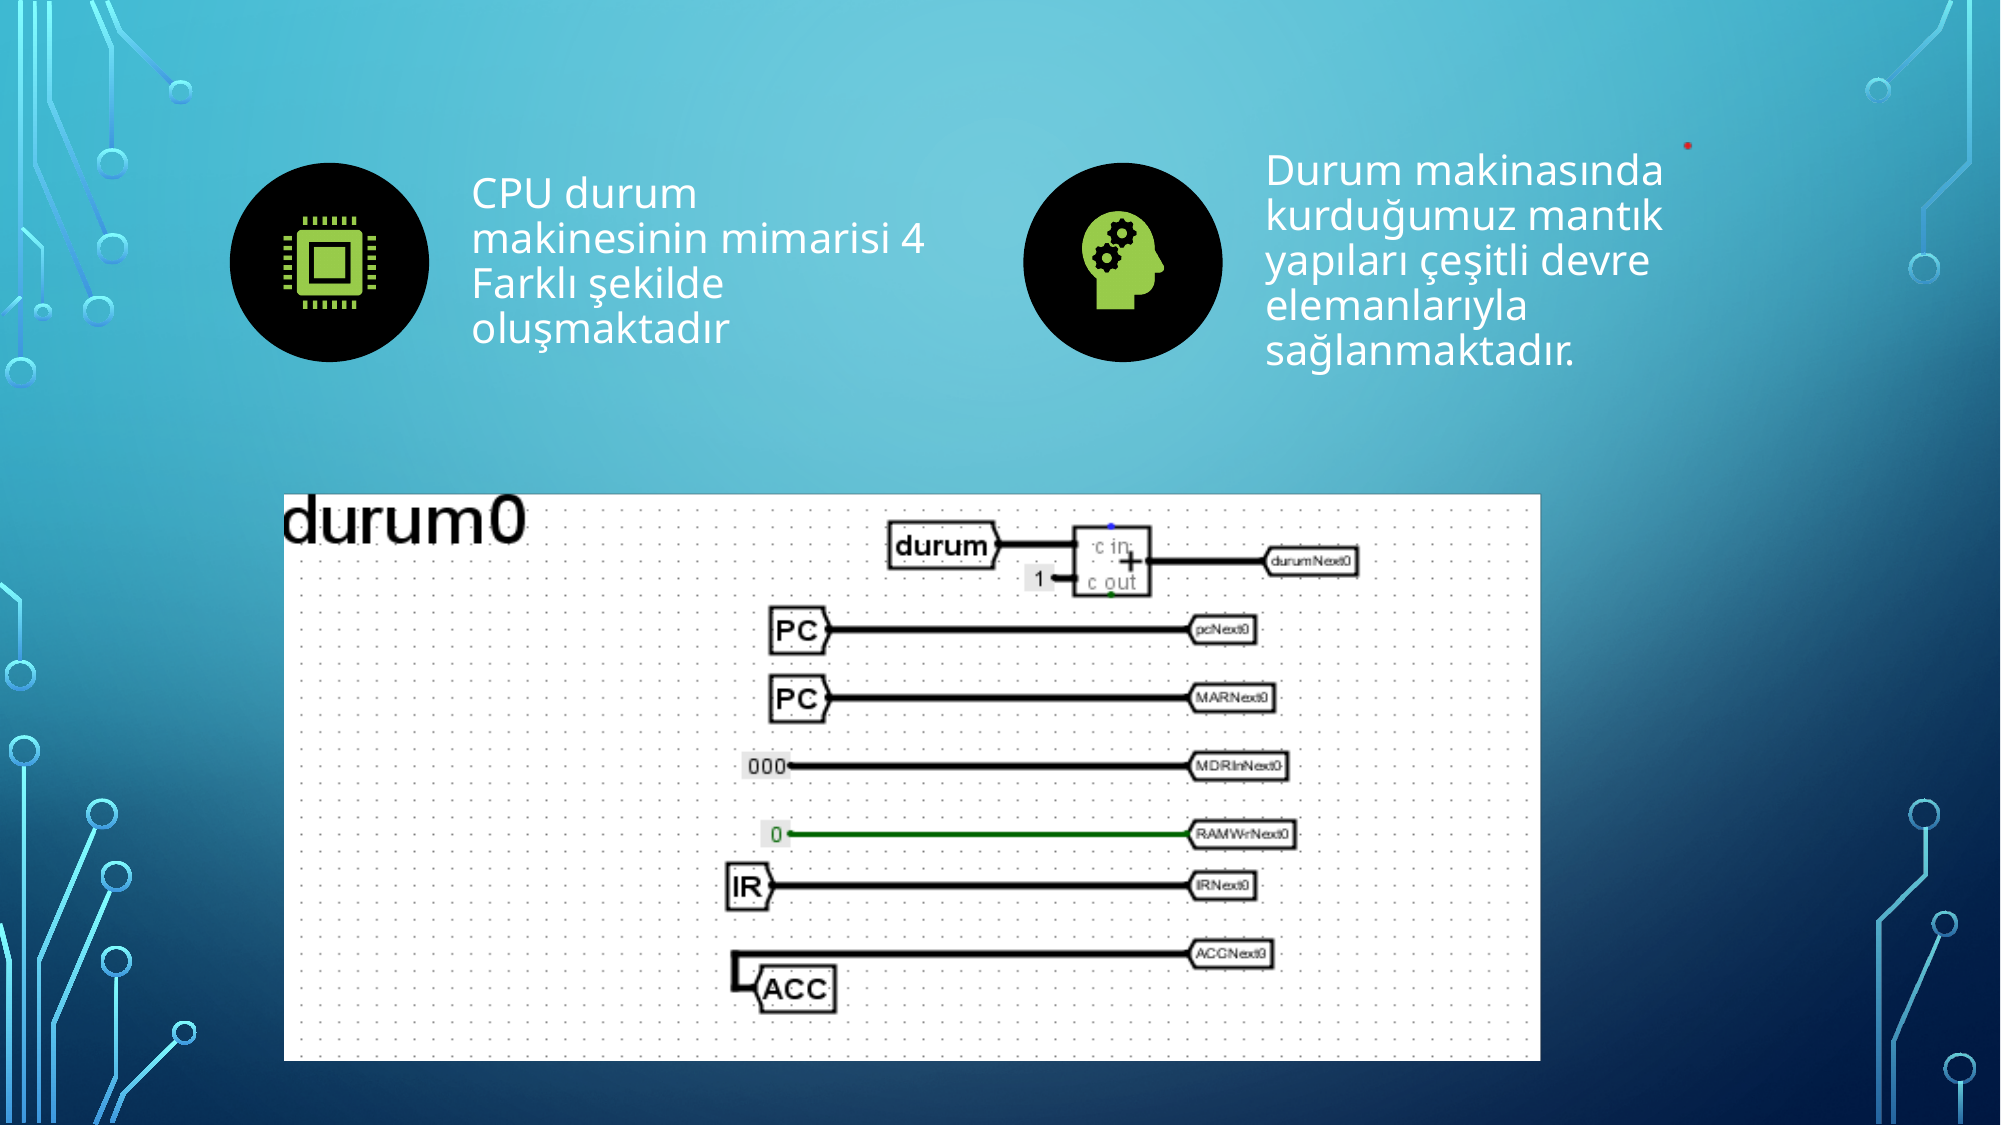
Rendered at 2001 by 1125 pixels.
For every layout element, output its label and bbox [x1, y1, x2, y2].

list [169, 4, 1796, 521]
picture [284, 141, 1694, 1062]
